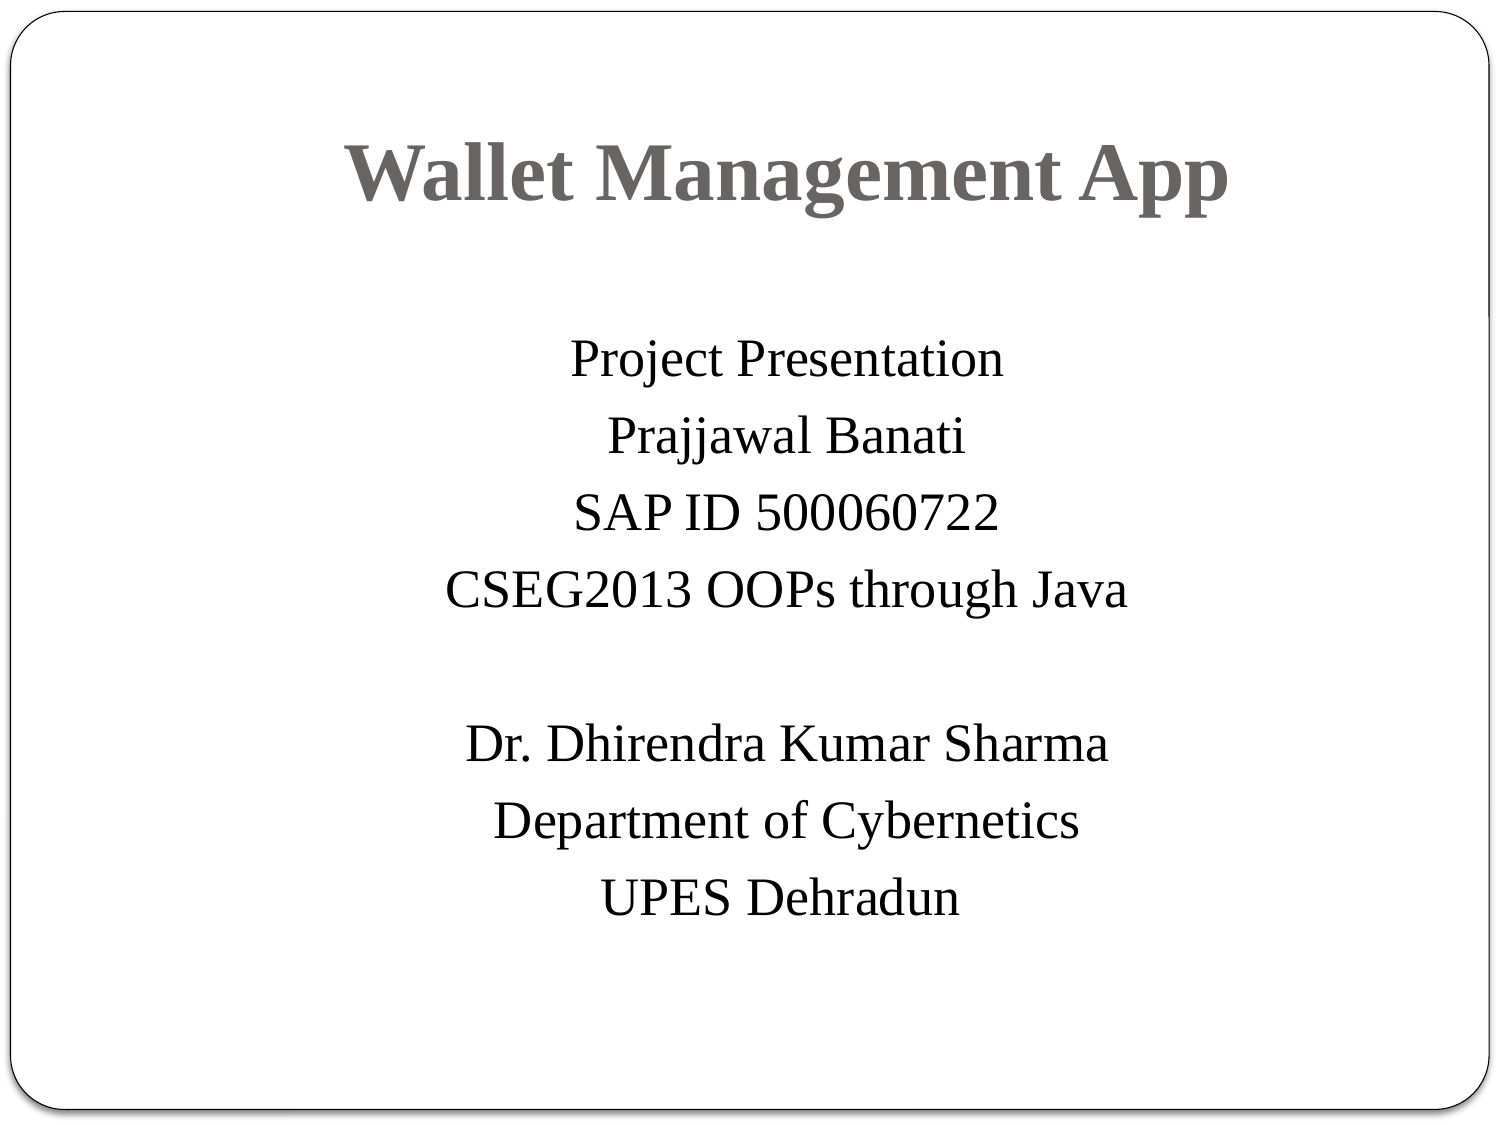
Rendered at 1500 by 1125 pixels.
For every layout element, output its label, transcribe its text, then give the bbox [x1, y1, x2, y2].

title Wallet Management App [150, 45, 1425, 233]
list Project Presentation Prajjawal Banati SAP ID 500060722 CSEG2013 OOPs through Java Dr. Dhirendra Kumar Sharma Department of Cybernetics UPES Dehradun [150, 237, 1425, 988]
